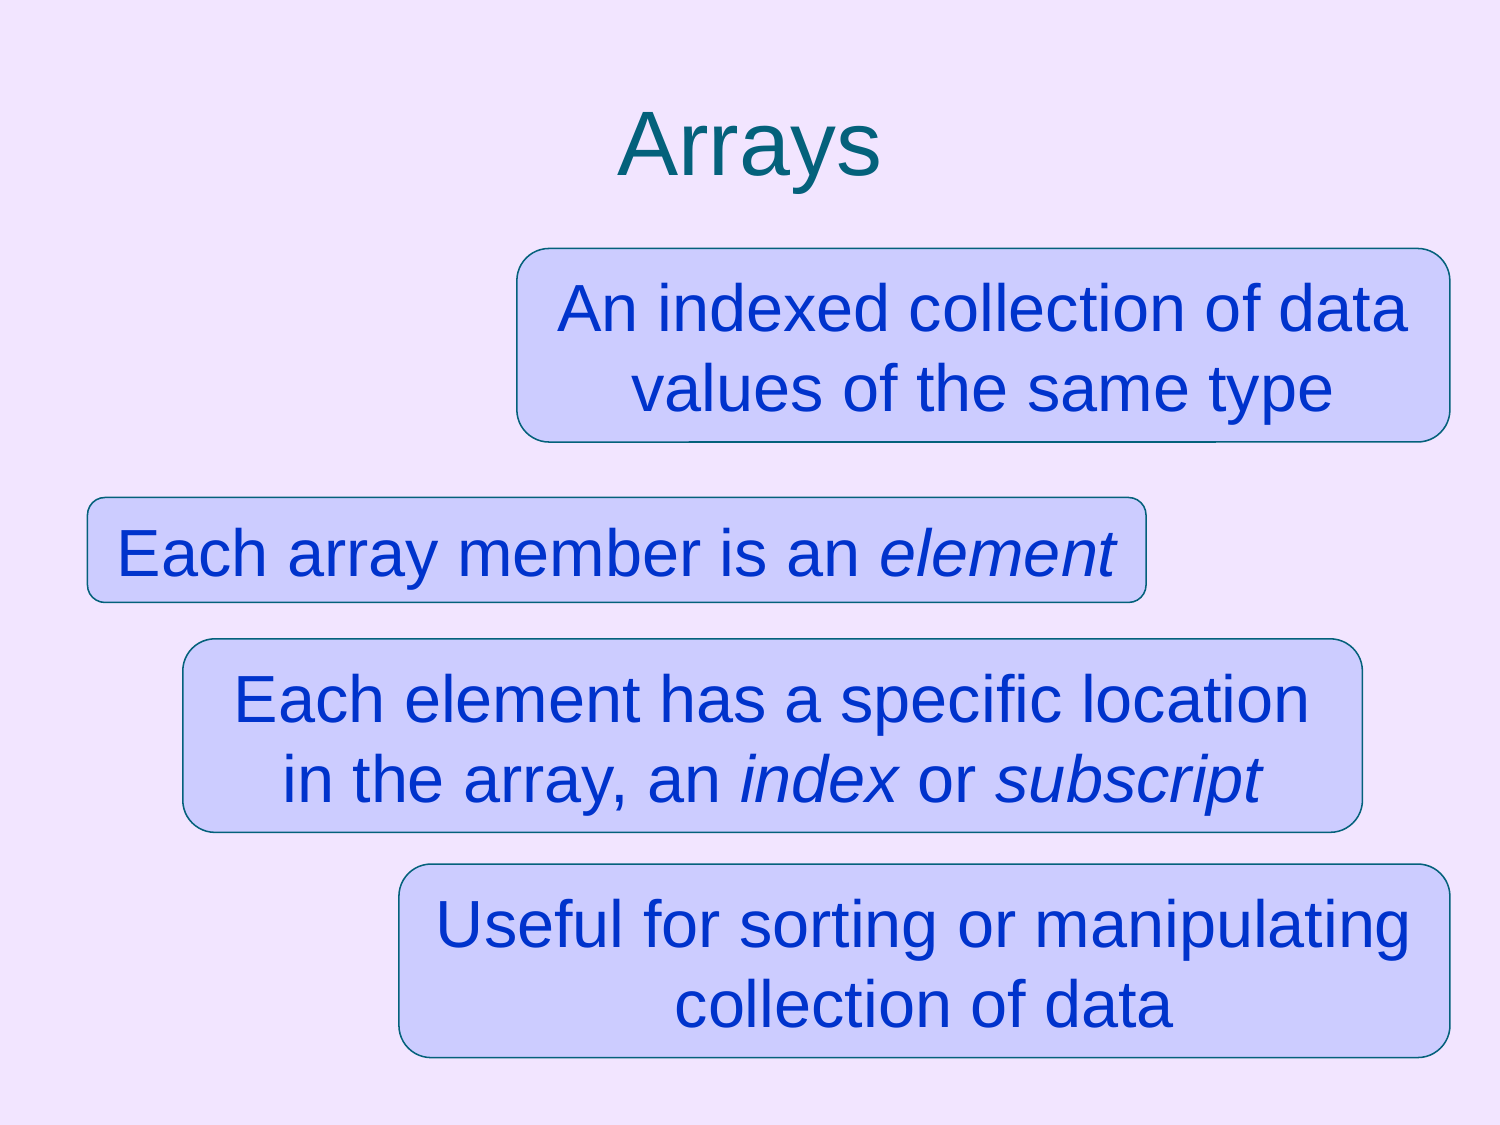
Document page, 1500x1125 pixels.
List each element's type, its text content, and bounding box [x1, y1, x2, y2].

title Arrays [75, 45, 1425, 233]
text_box Useful for sorting or manipulating collection of data [398, 864, 1450, 1058]
text_box Each array member is an element [87, 497, 1147, 603]
text_box An indexed collection of data values of the same type [516, 248, 1450, 443]
text_box Each element has a specific location in the array, an index or subscript [182, 638, 1363, 833]
